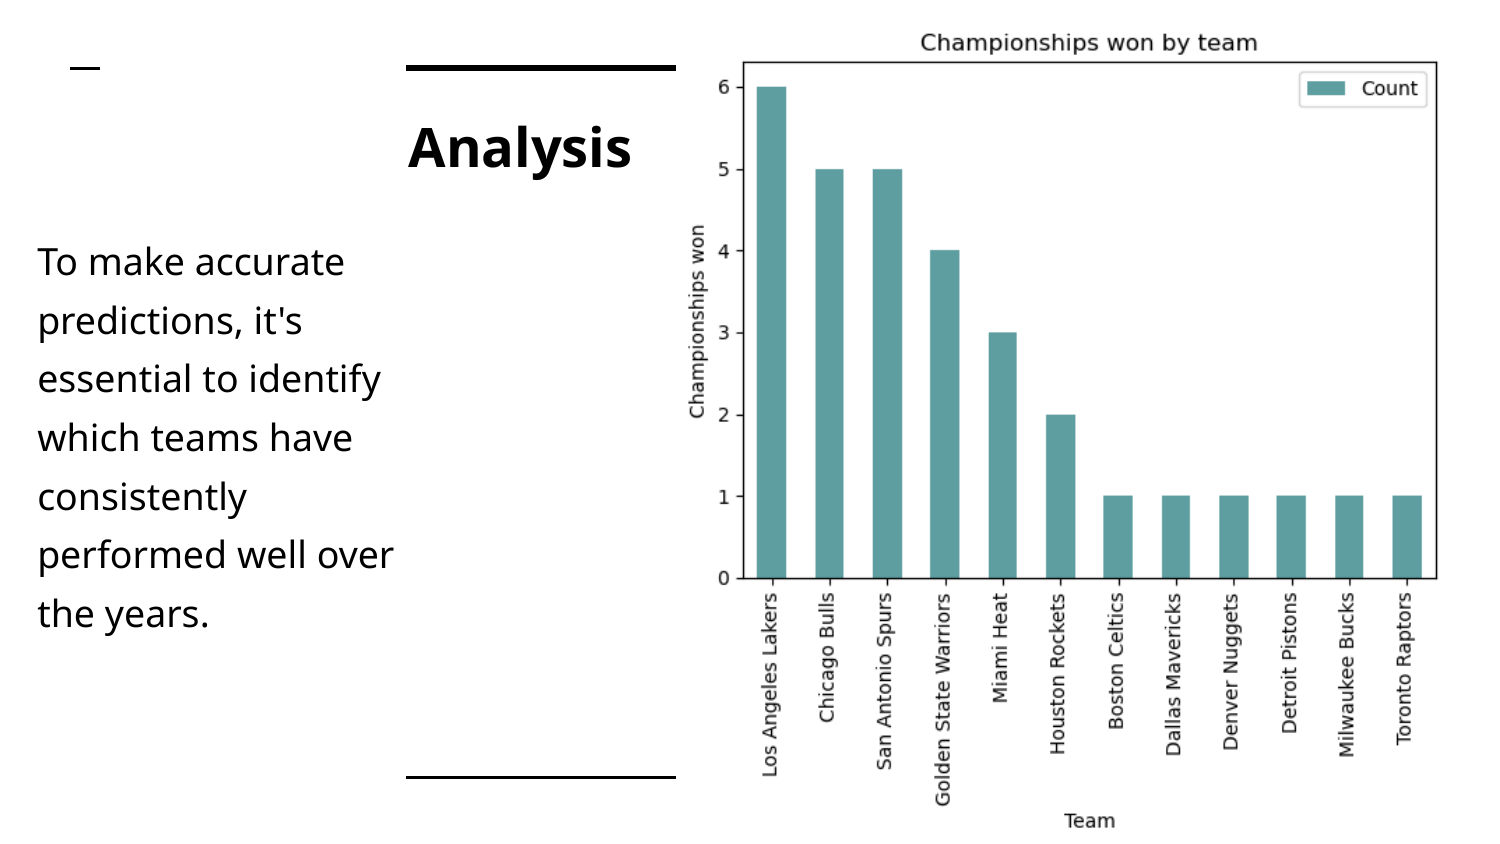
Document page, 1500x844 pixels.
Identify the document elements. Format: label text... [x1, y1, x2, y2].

list To make accurate predictions, it's essential to identify which teams have consistently performed well over the years. [22, 213, 415, 706]
picture [676, 20, 1450, 844]
title Analysis [393, 94, 671, 199]
